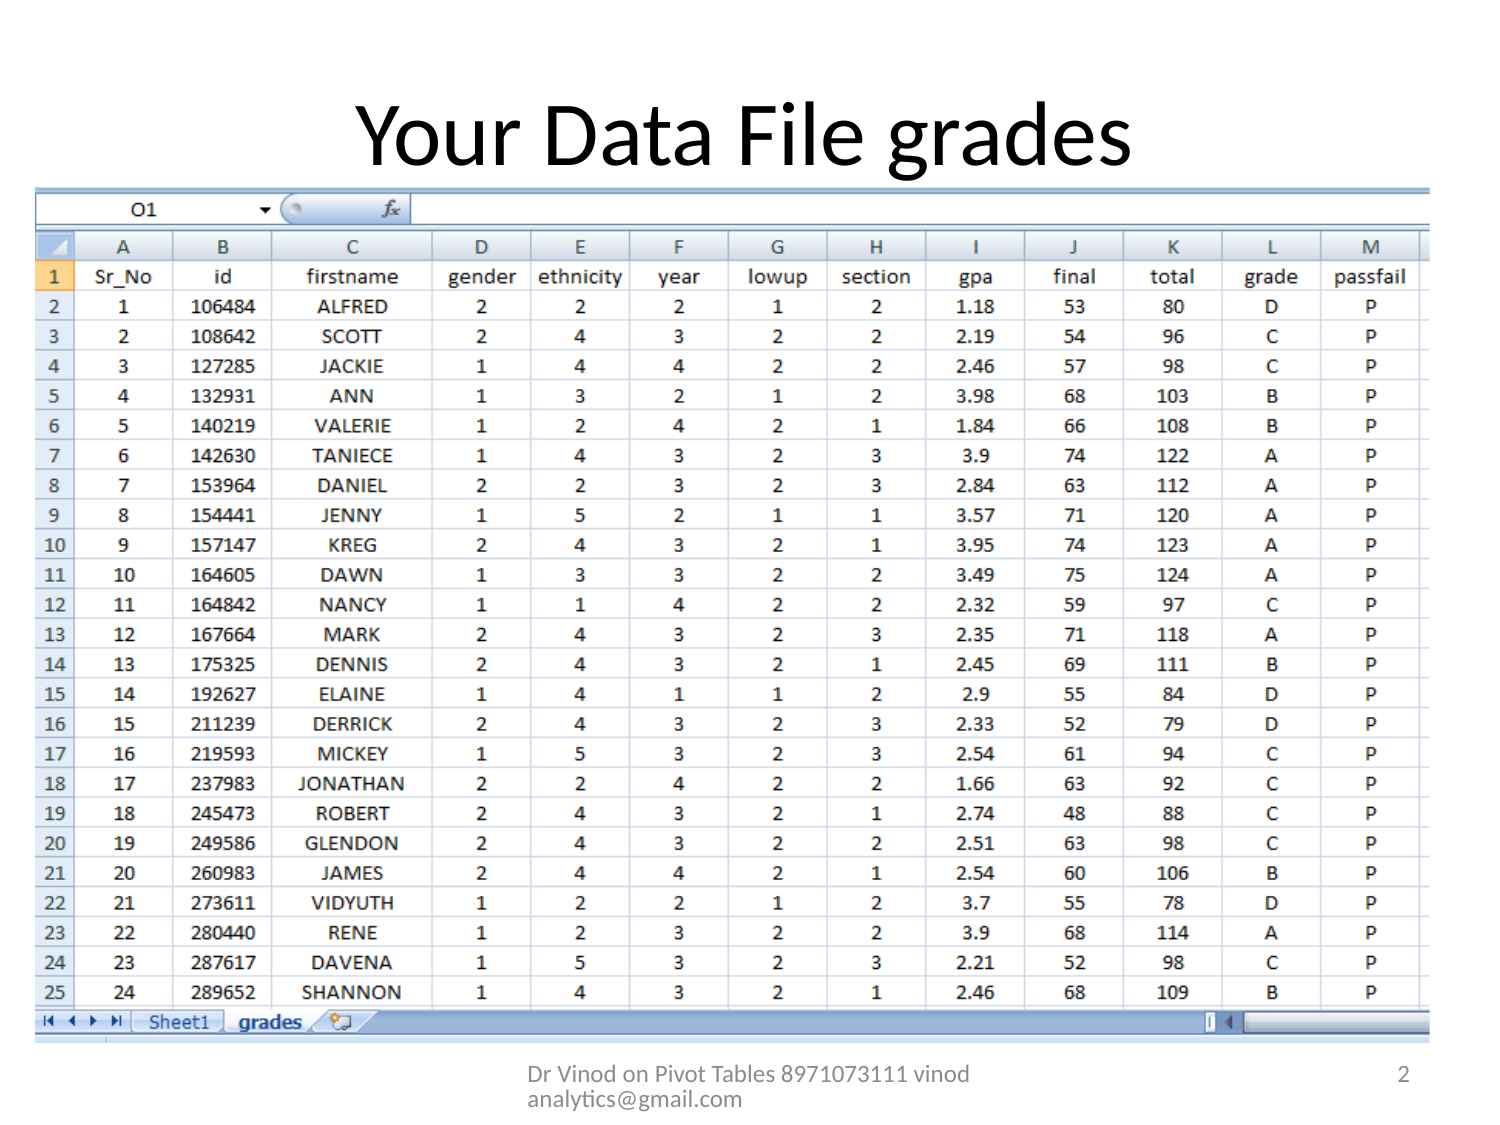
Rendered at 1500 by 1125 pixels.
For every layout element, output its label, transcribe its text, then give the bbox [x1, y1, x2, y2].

slide_number 2 [1074, 1050, 1425, 1103]
footer Dr Vinod on Pivot Tables 8971073111 vinodanalytics@gmail.com [512, 1051, 988, 1103]
title Your Data File grades [70, 35, 1421, 185]
picture [34, 187, 1430, 1044]
